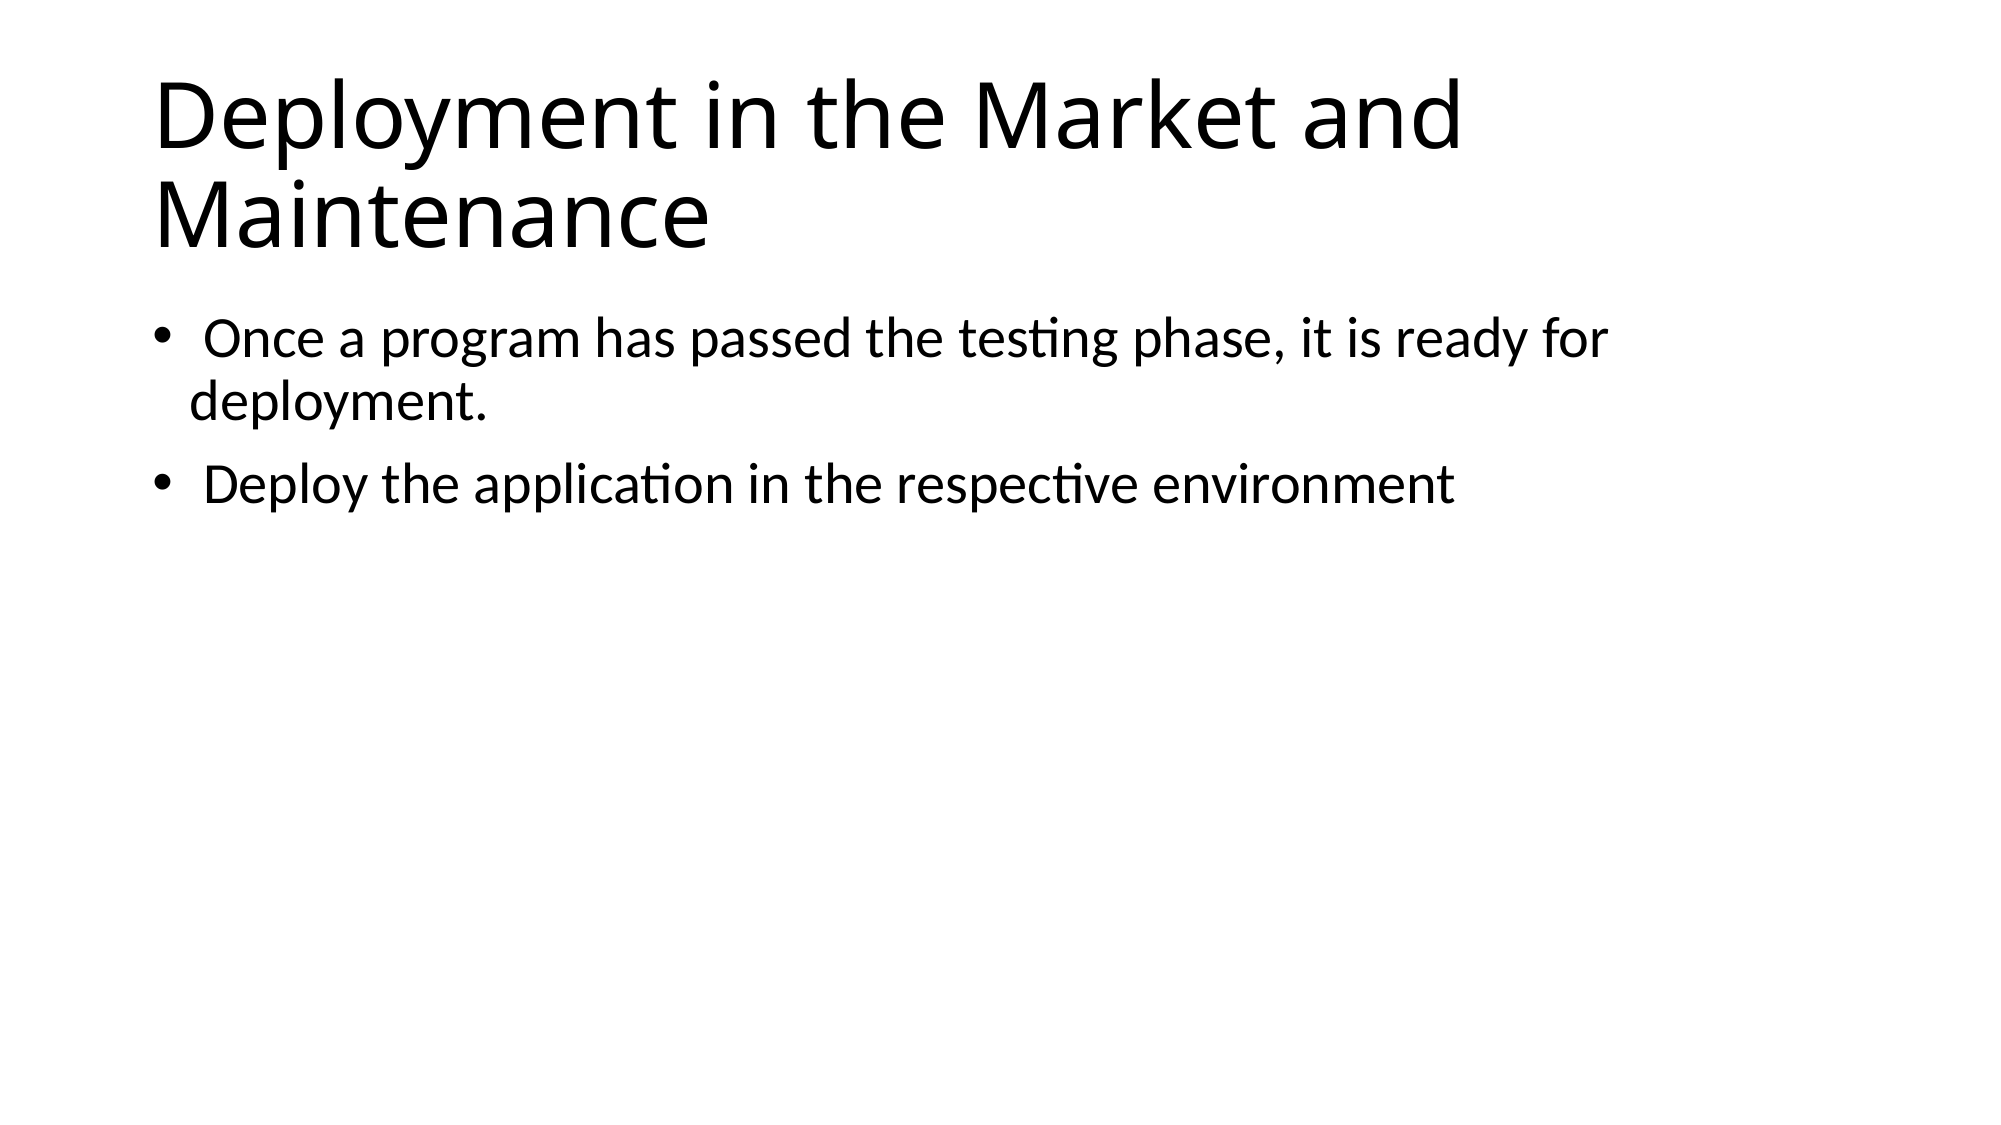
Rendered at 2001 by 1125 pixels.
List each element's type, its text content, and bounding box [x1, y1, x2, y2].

title Deployment in the Market and Maintenance [137, 59, 1863, 278]
list Once a program has passed the testing phase, it is ready for deployment. Deploy the application in the respective environment [137, 299, 1863, 1014]
